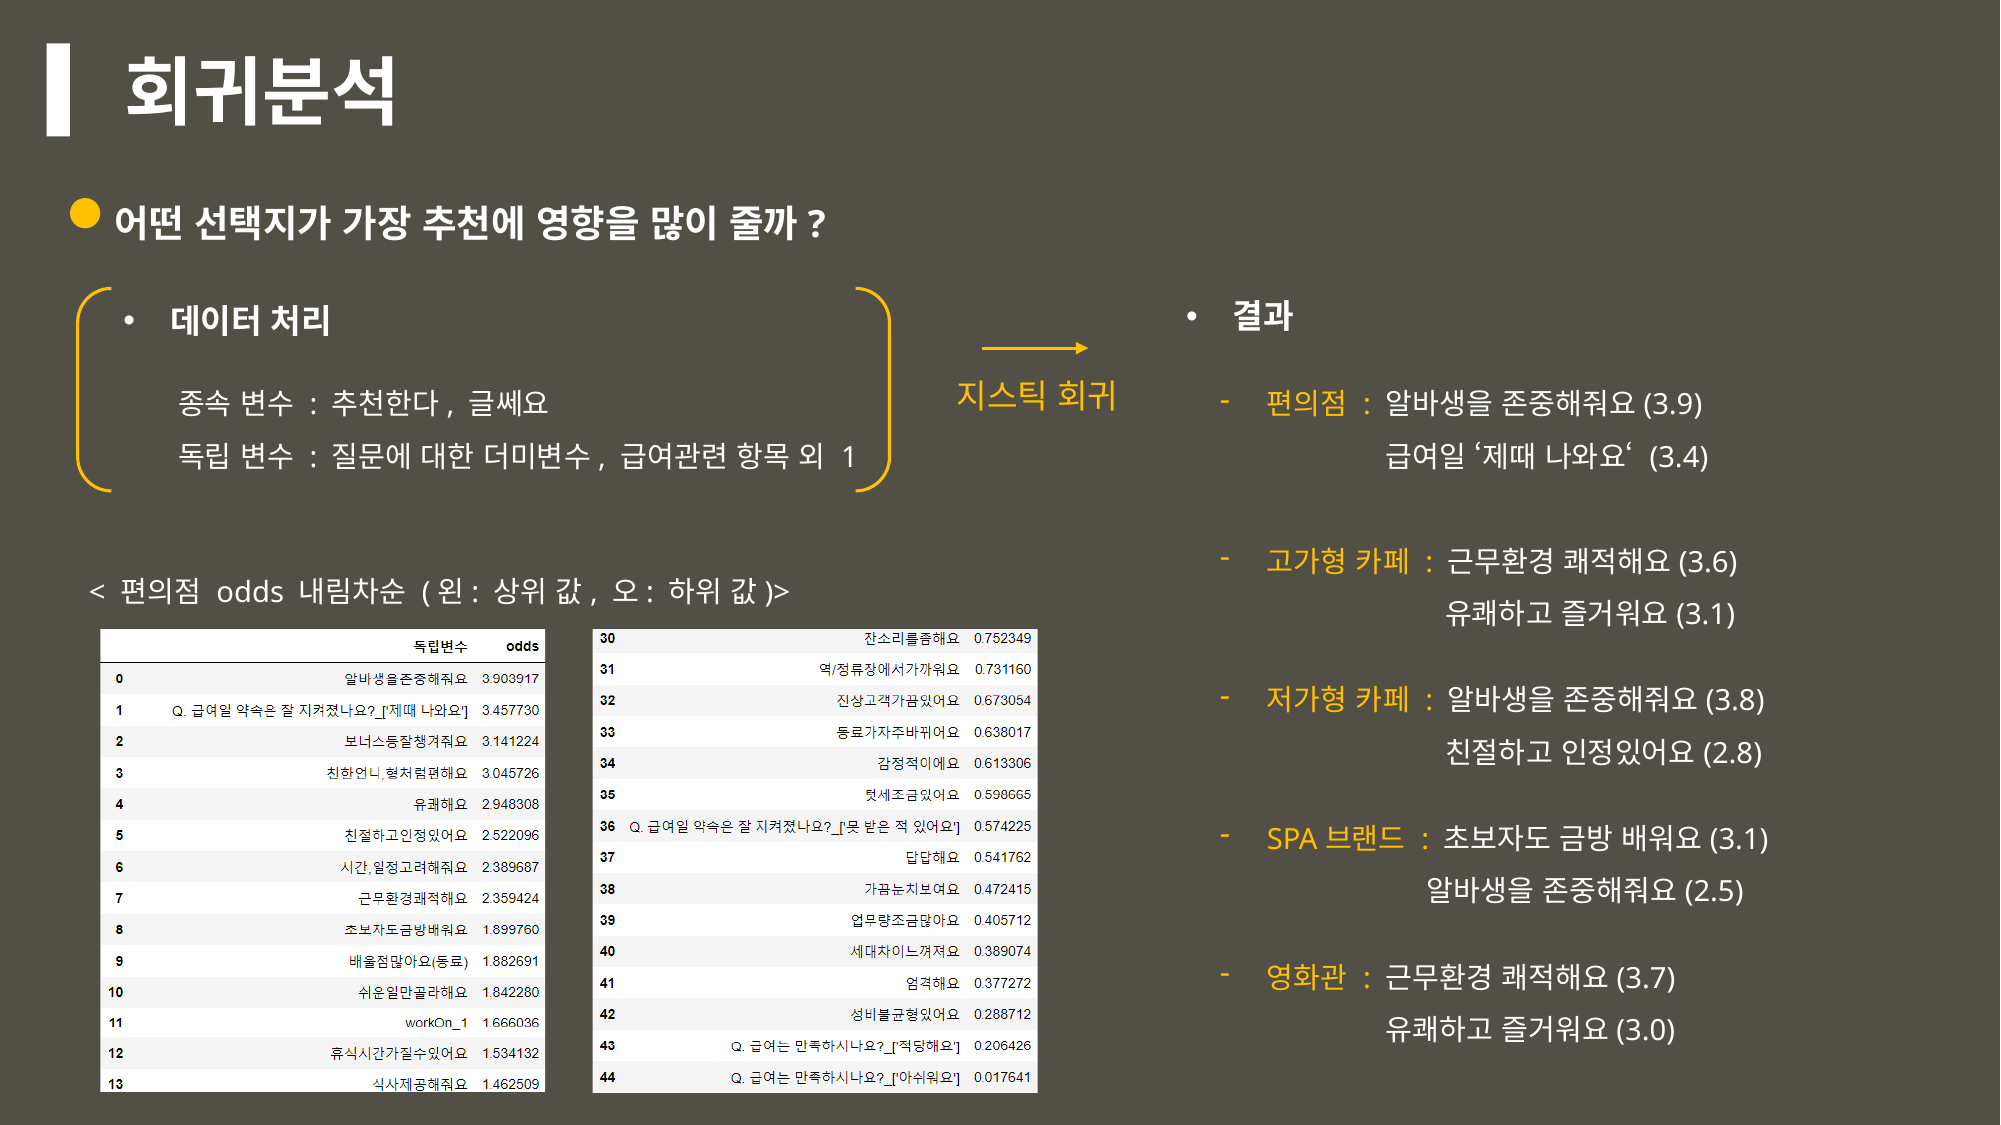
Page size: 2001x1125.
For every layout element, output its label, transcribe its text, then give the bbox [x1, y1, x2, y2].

picture [99, 628, 546, 1093]
text_box [68, 196, 102, 230]
picture [592, 628, 1039, 1094]
text_box < 편의점 odds 내림차순 (왼: 상위 값, 오: 하위 값)> [74, 547, 805, 616]
text_box 종속 변수 : 추천한다, 글쎄요 독립 변수 : 질문에 대한 더미변수, 급여관련 항목 외 1 [163, 360, 873, 481]
text_box 결과 [1171, 288, 1399, 343]
text_box | 회귀분석 [31, 36, 416, 142]
text_box [76, 286, 892, 493]
text_box 편의점 : 알바생을 존중해줘요(3.9) 급여일 ‘제때 나와요‘ (3.4) 고가형 카페 : 근무환경 쾌적해요(3.6) 유쾌하고 즐거워요(3.1) 저가형 카페 : 알바생을 존중해줘요(3.8) 친절하고 인정있어요(2.8) SPA브랜드 : 초보자도 금방 배워요(3.1) 알바생을 존중해줘요(2.5) 영화관 : 근무환경 쾌적해요(3.7) 유쾌하고 즐거워요(3.0) [1205, 360, 1784, 1054]
text_box 어떤 선택지가 가장 추천에 영향을 많이 줄까? [100, 169, 885, 252]
text_box [45, 42, 71, 138]
